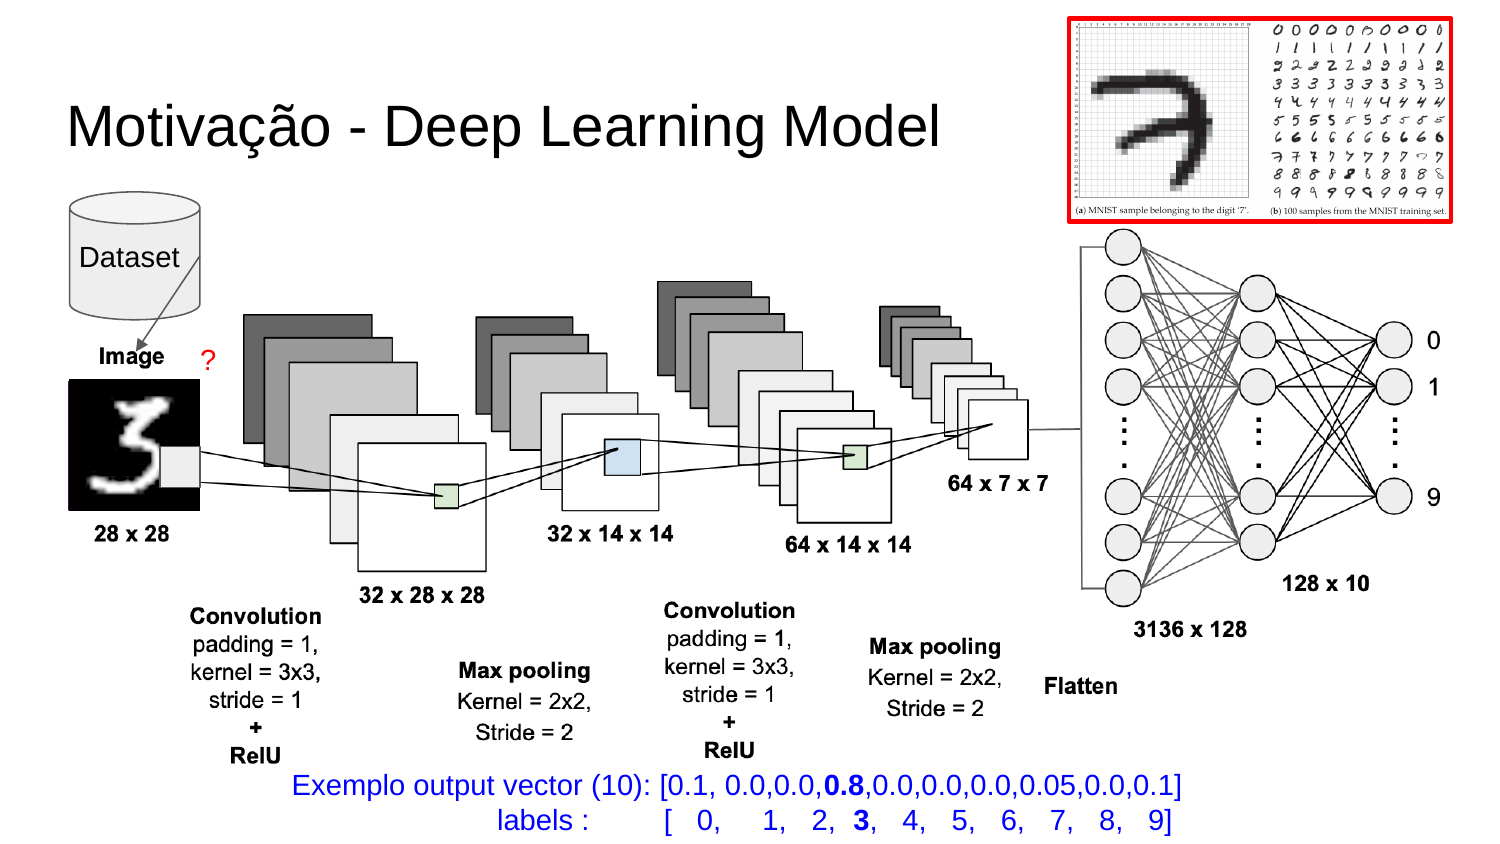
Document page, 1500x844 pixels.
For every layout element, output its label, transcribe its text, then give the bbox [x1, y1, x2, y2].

title Motivação - Deep Learning Model [51, 72, 1065, 167]
text_box labels : [ 0, 1, 2, 3, 4, 5, 6, 7, 8, 9] [300, 803, 1192, 834]
picture [24, 20, 1476, 795]
